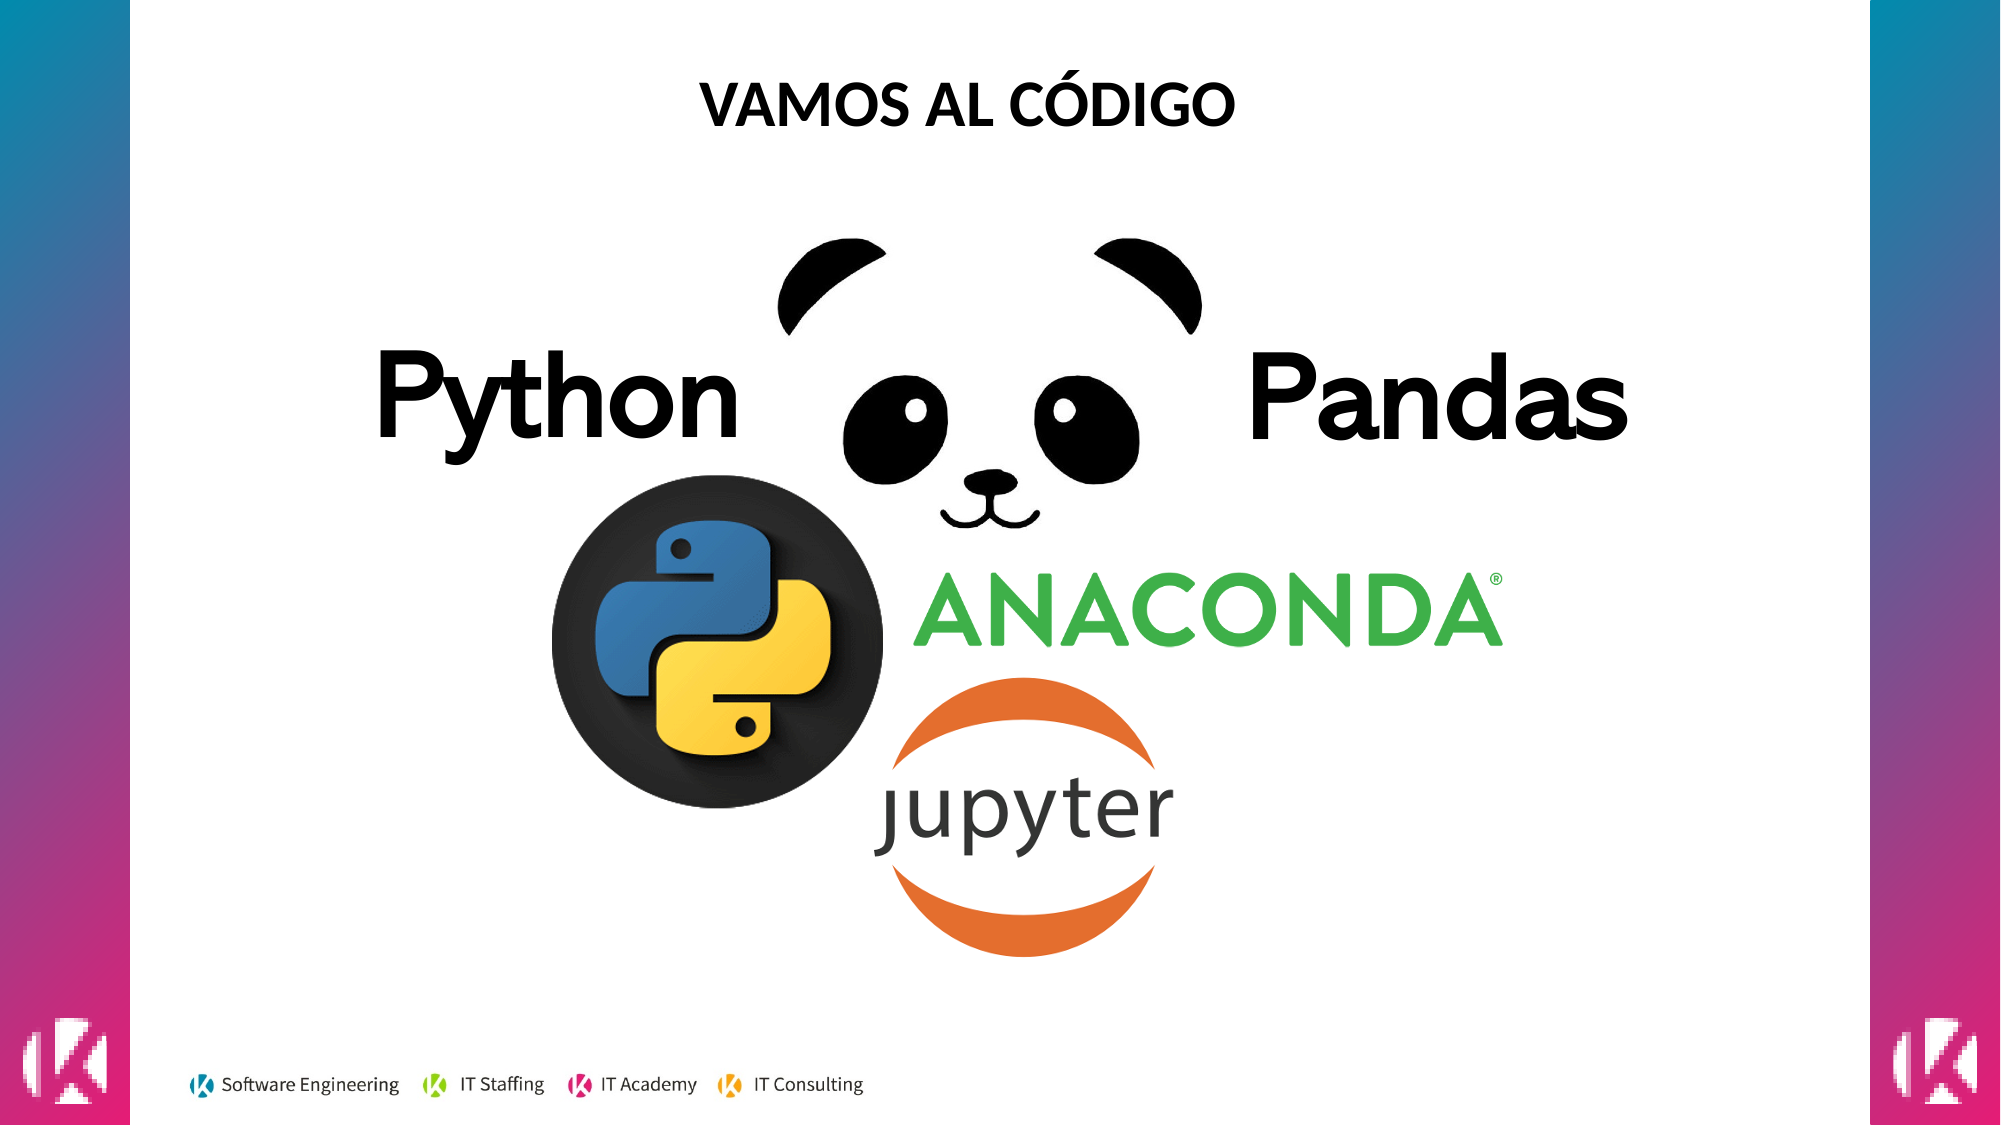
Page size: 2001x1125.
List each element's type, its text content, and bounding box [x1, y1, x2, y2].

picture [297, 169, 1703, 979]
picture [1893, 1018, 1978, 1104]
text_box [1868, 0, 2000, 1125]
text_box [0, 0, 132, 1125]
picture [155, 1056, 890, 1106]
picture [22, 1018, 107, 1104]
text_box VAMOS AL CÓDIGO [692, 51, 1245, 147]
